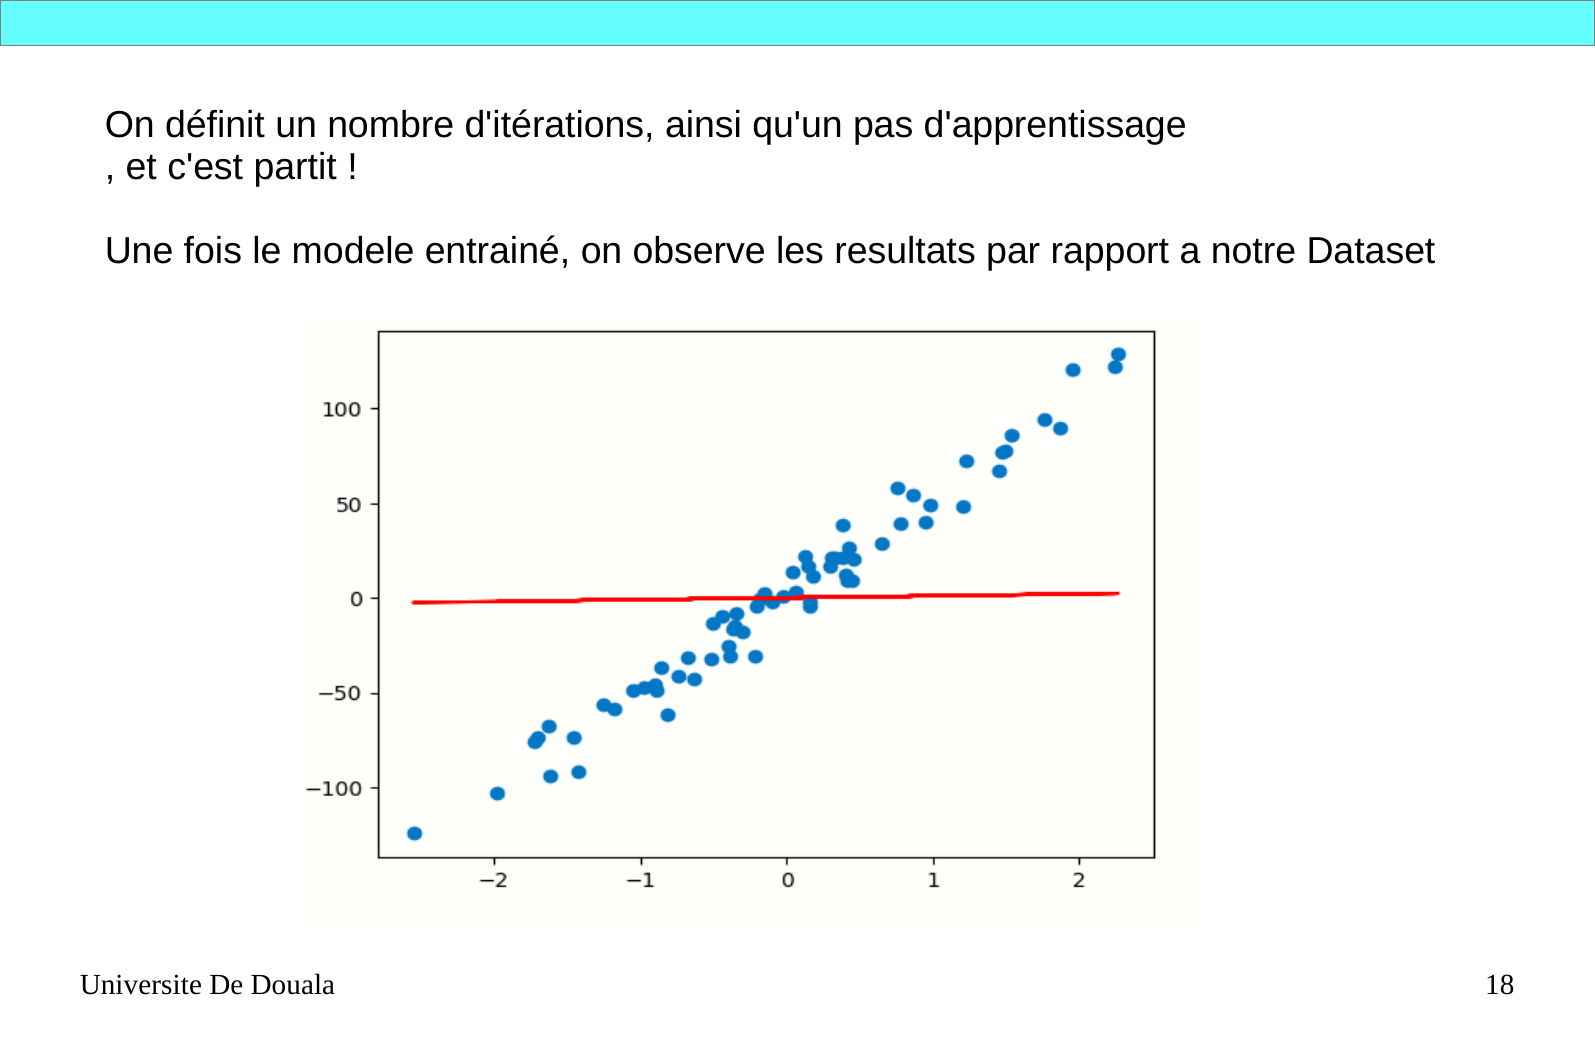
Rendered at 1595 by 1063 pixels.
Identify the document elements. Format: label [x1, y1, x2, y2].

picture [300, 315, 1203, 930]
text_box [90, 96, 1530, 345]
